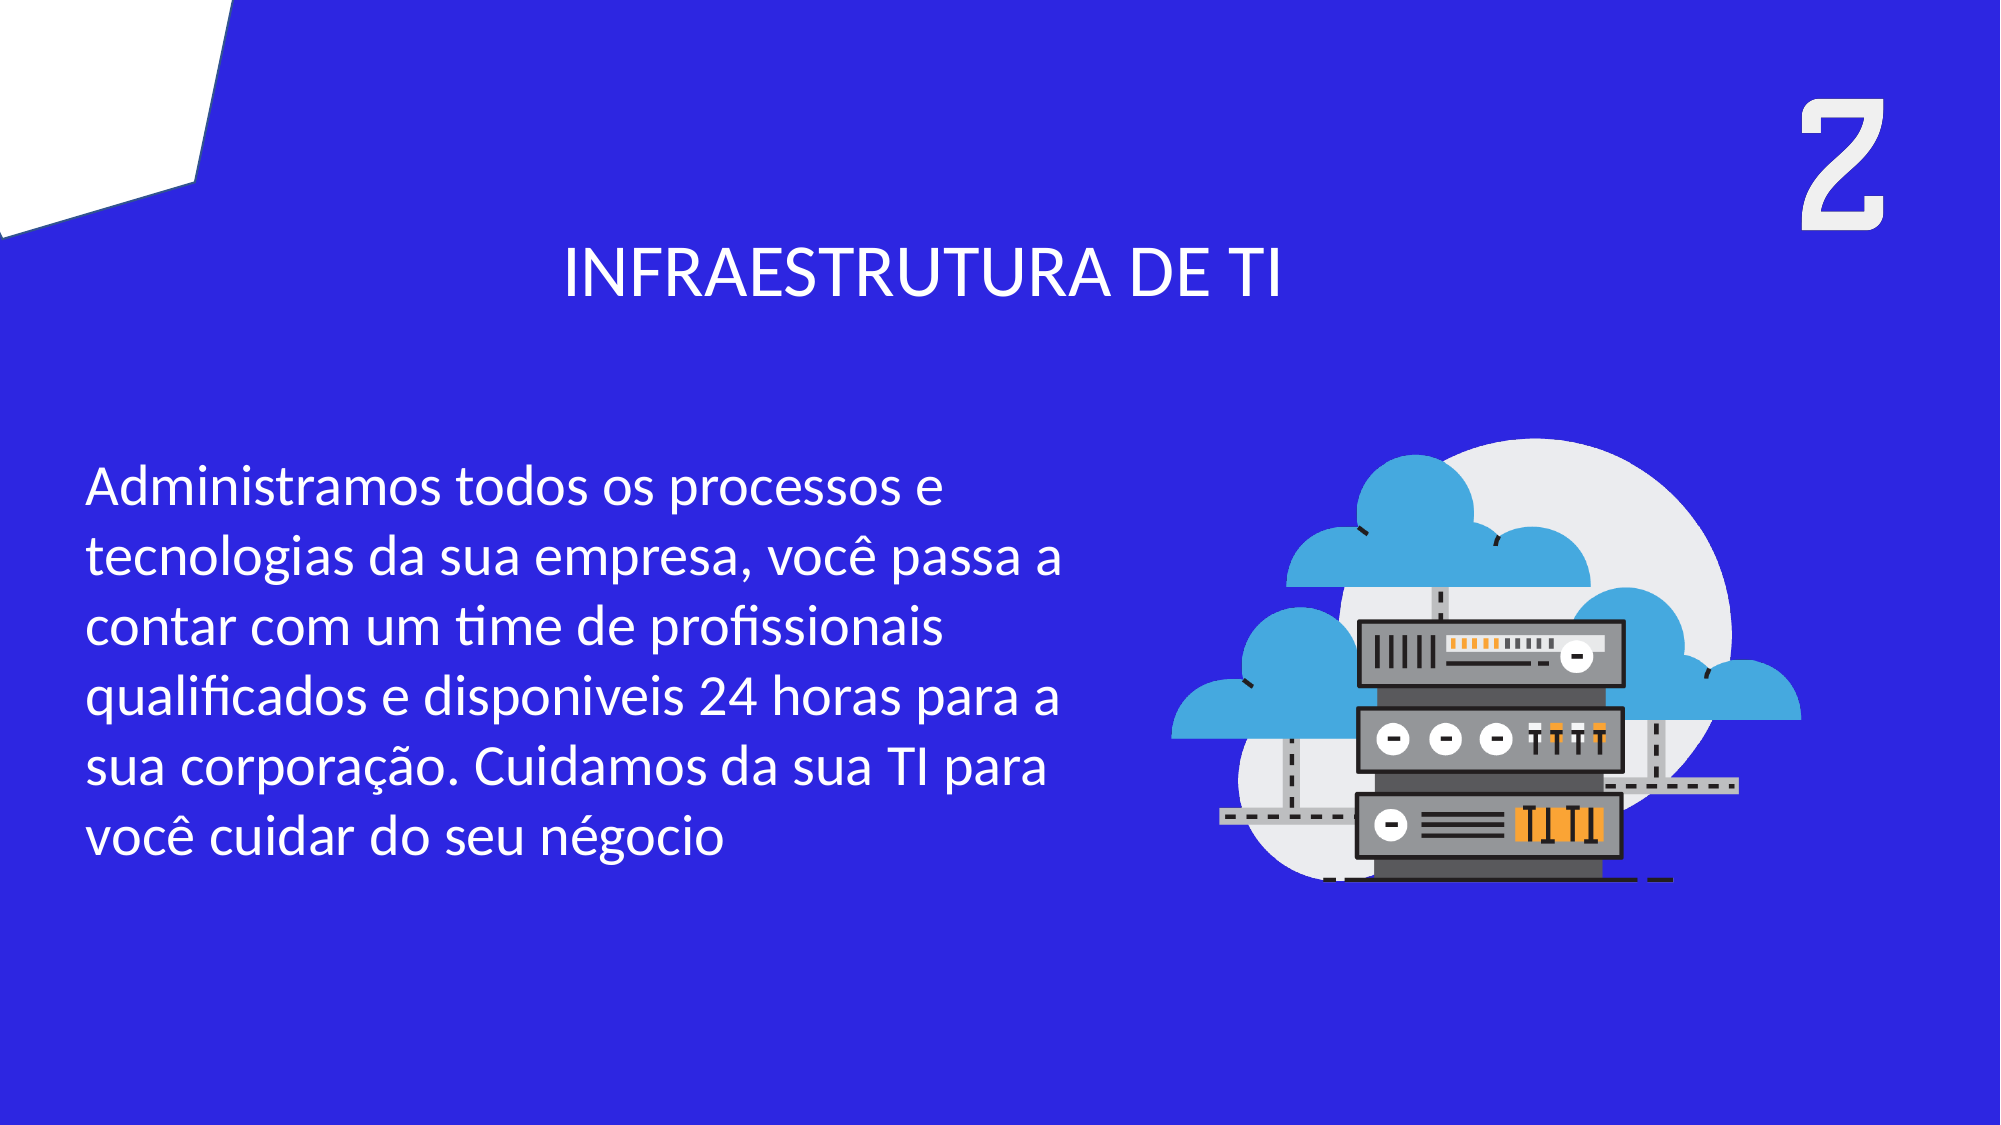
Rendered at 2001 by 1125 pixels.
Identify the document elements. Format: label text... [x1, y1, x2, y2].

picture [1739, 61, 1946, 268]
text_box INFRAESTRUTURA DE TI [547, 214, 1453, 320]
text_box [0, 0, 235, 241]
text_box Administramos todos os processos e tecnologias da sua empresa, você passa a contar com um time de profissionais qualificados e disponiveis 24 horas para a sua corporação. Cuidamos da sua TI para você cuidar do seu négocio [70, 440, 1146, 875]
picture [1167, 363, 1805, 957]
